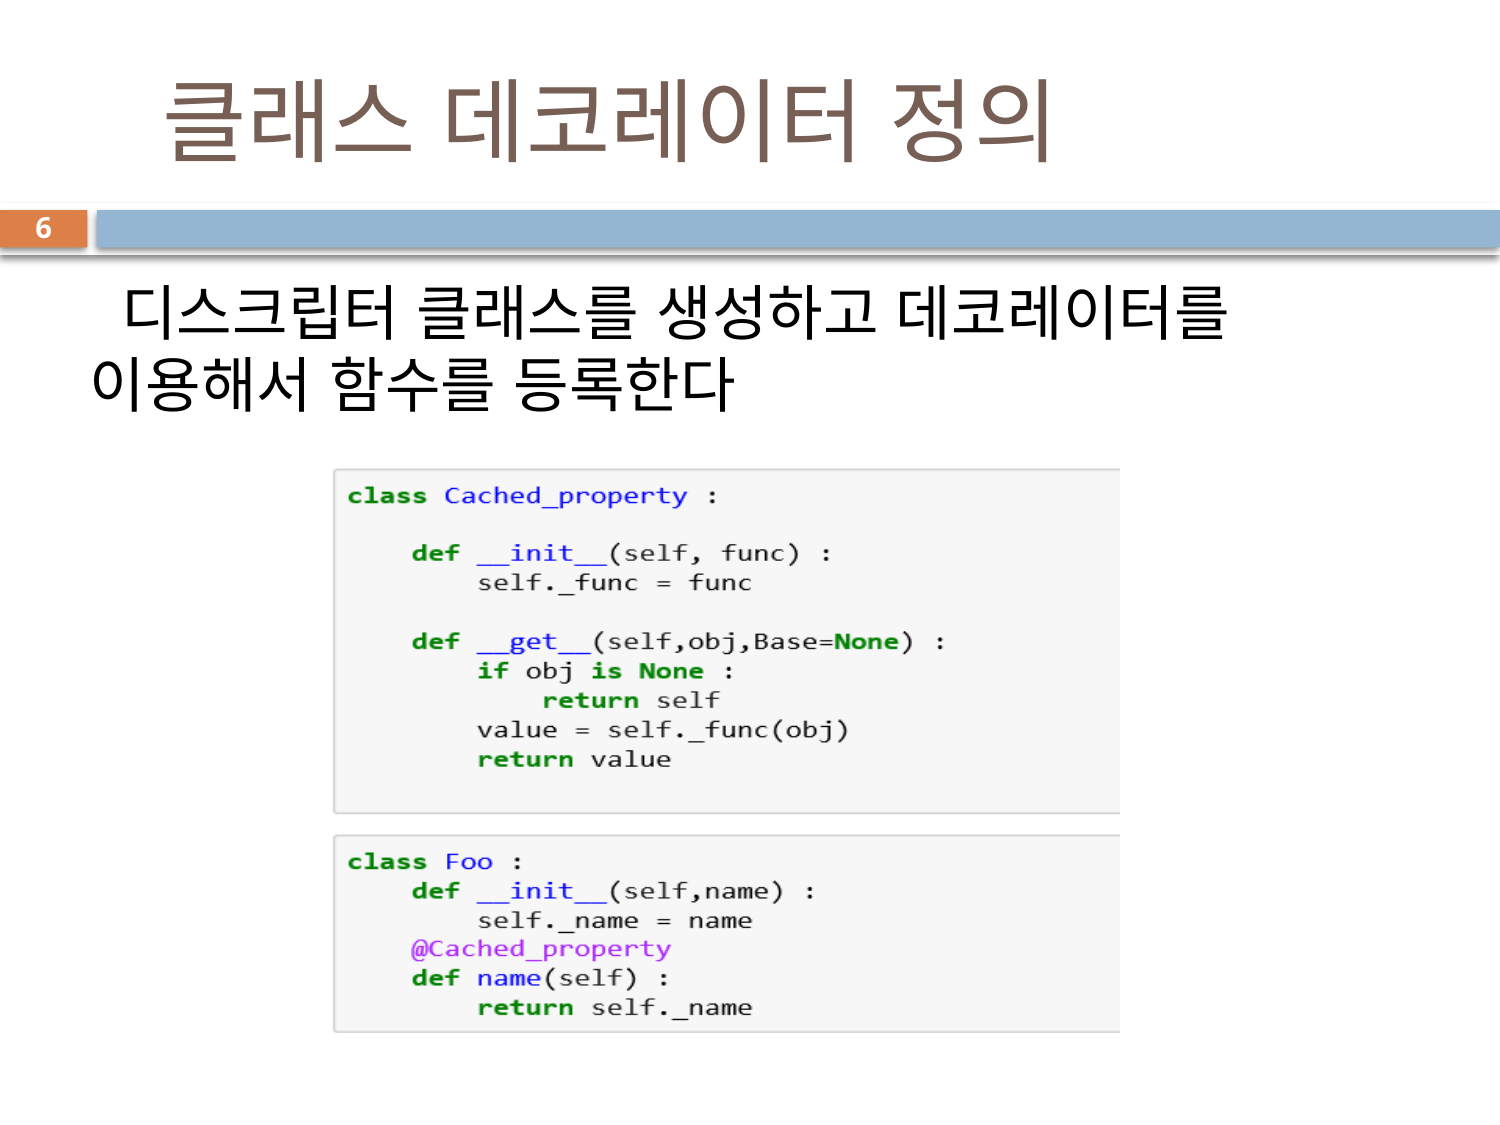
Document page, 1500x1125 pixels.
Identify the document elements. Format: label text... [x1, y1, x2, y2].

slide_number 6 [0, 208, 88, 249]
list 디스크립터 클래스를 생성하고 데코레이터를 이용해서 함수를 등록한다 [75, 267, 1425, 587]
picture [324, 455, 1121, 1043]
title 클래스 데코레이터 정의 [100, 37, 1438, 200]
